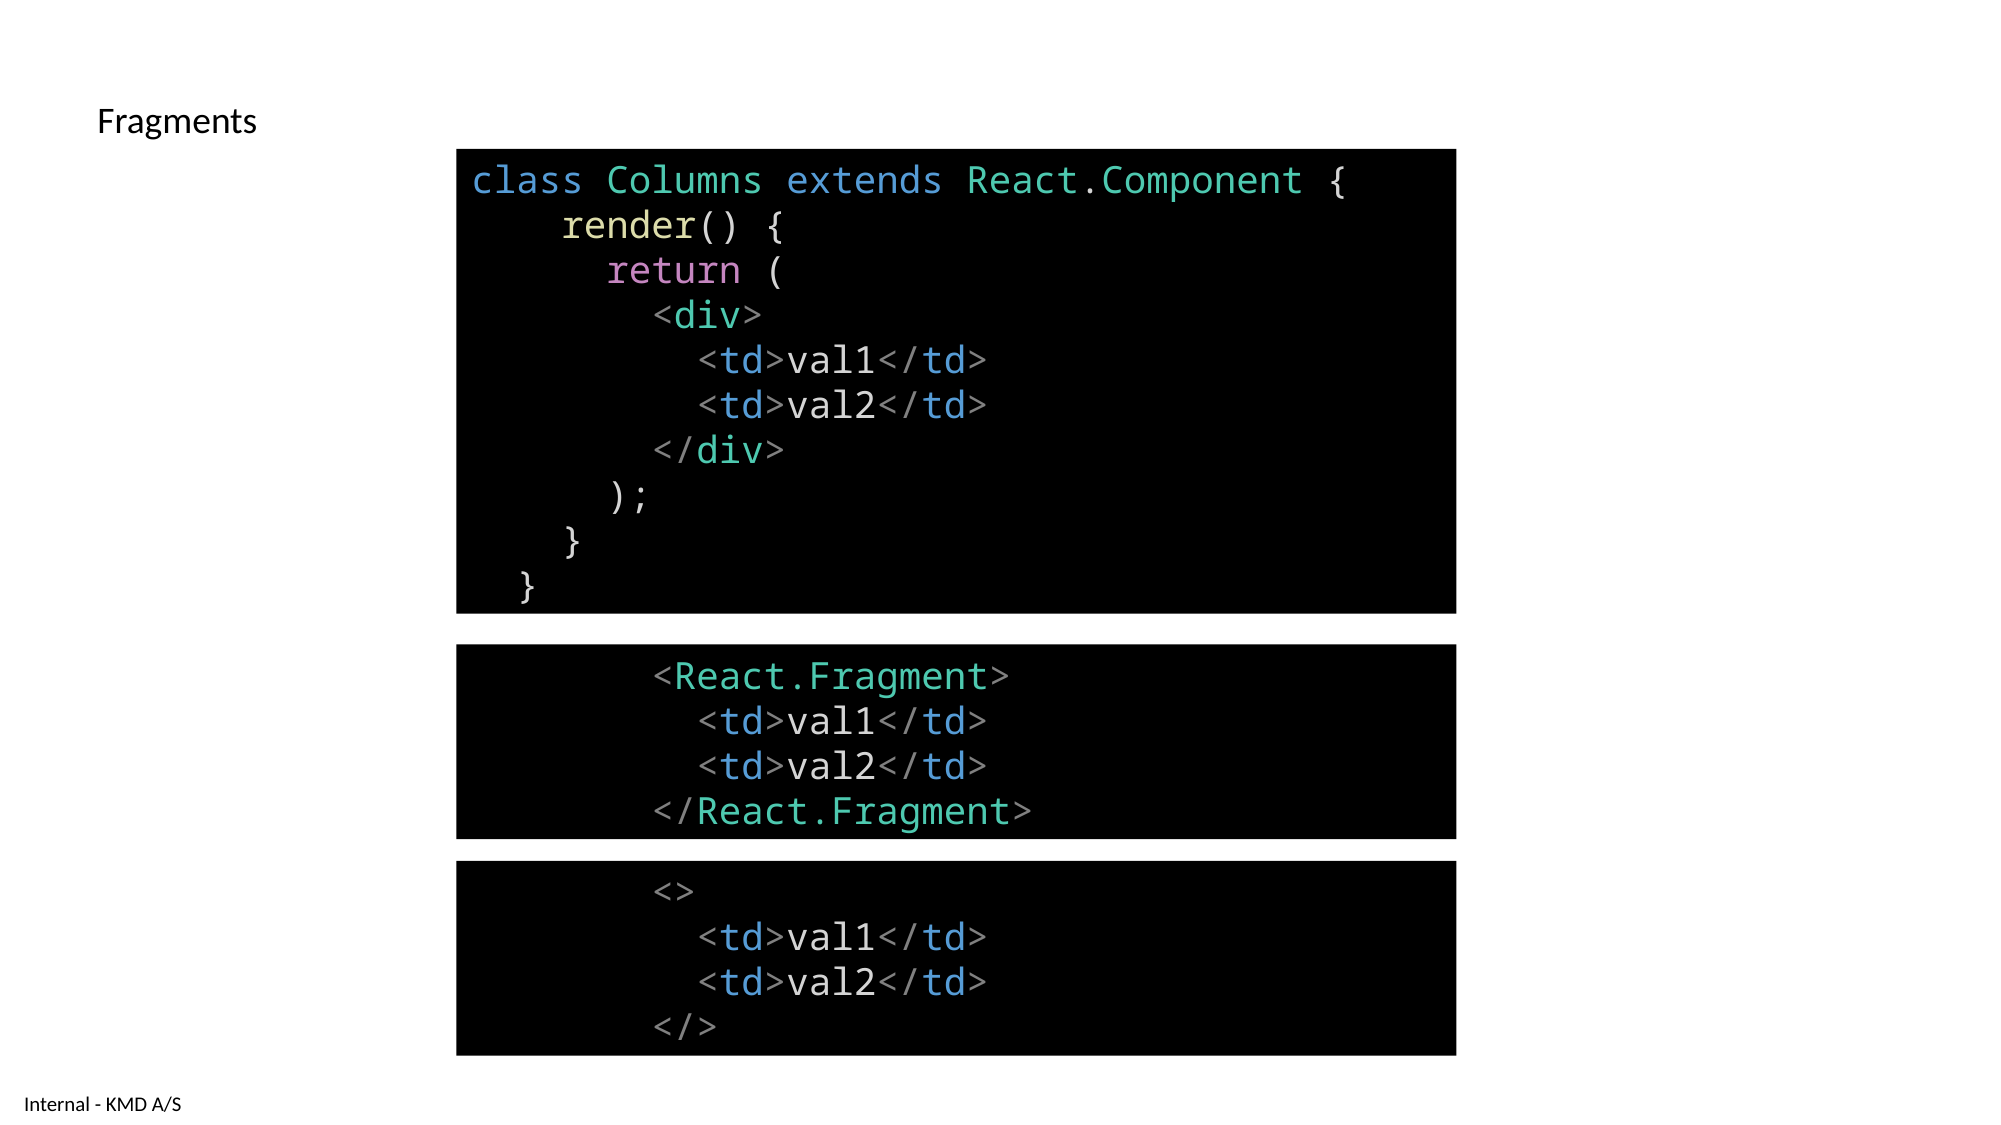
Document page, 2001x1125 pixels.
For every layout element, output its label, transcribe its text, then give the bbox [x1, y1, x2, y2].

text_box Fragments [82, 88, 273, 148]
text_box class Columns extends React.Component { render() { return ( <div> <td>val1</td> <td>val2</td> </div> ); } } [456, 148, 1457, 614]
text_box <> <td>val1</td> <td>val2</td> </> [456, 860, 1457, 1056]
text_box <React.Fragment> <td>val1</td> <td>val2</td> </React.Fragment> [456, 644, 1457, 840]
